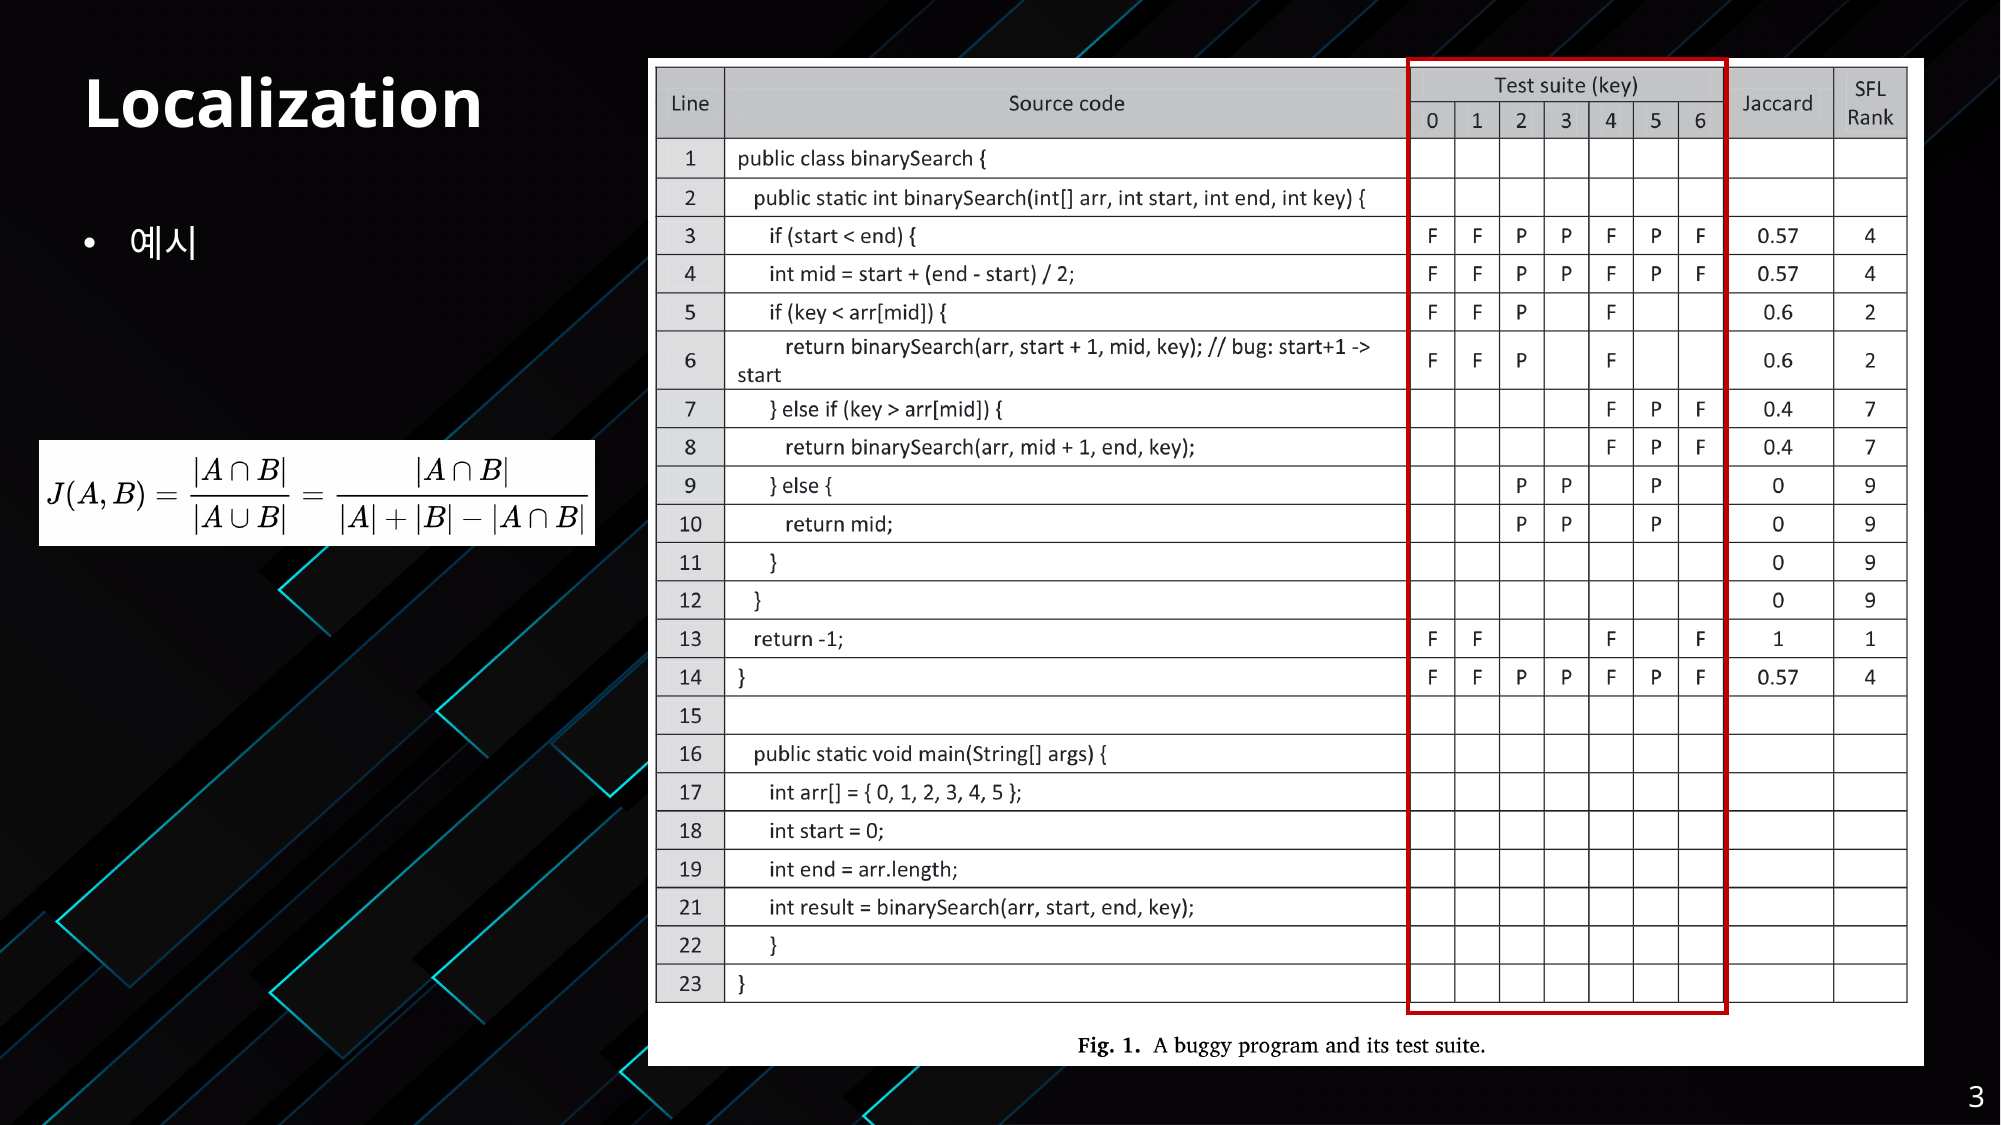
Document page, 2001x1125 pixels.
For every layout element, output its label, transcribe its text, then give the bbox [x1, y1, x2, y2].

picture [0, 0, 2001, 1125]
text_box Localization [68, 53, 1953, 148]
text_box 3 [1934, 1070, 2000, 1125]
text_box 예시 [68, 212, 648, 273]
